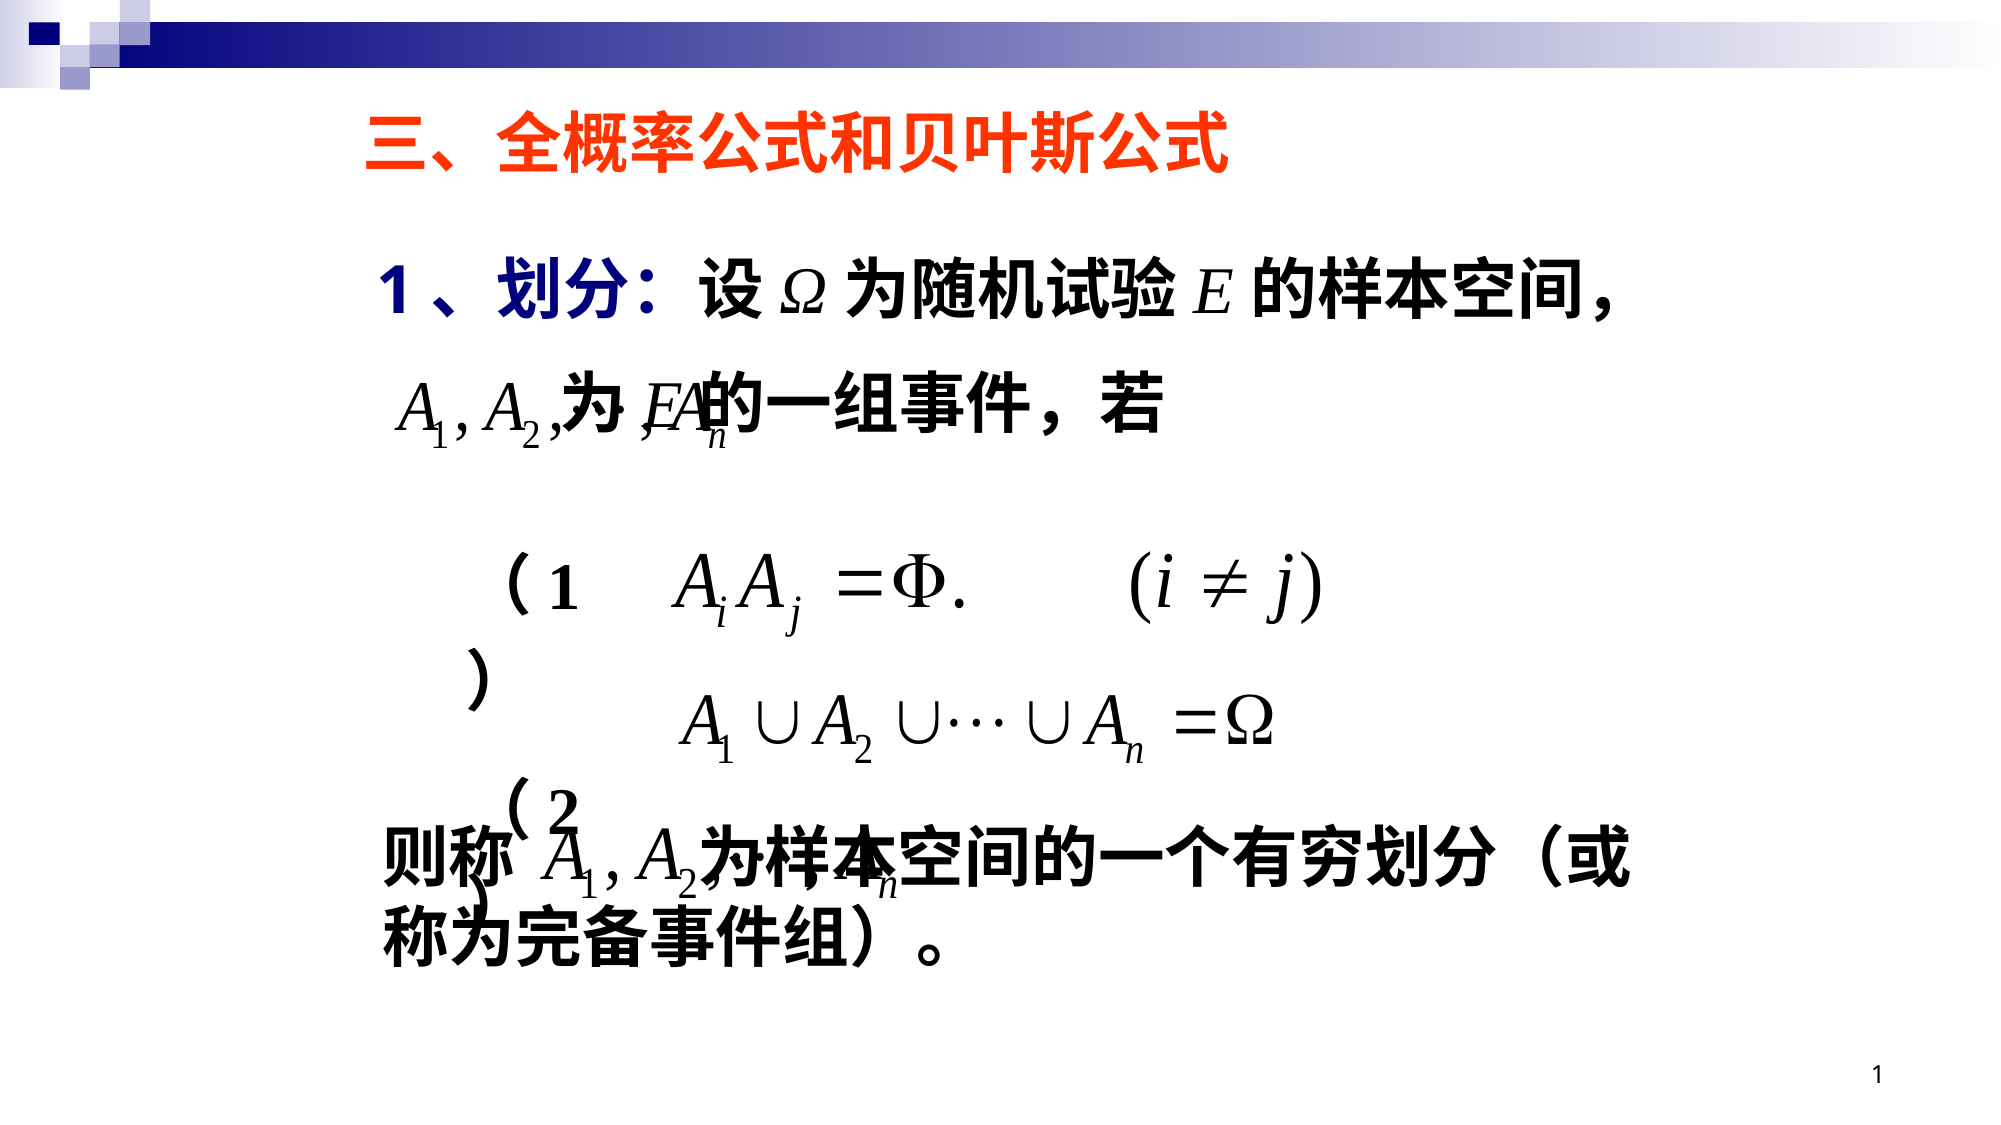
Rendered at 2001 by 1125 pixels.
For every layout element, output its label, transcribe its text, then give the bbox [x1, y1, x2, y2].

slide_number 1 [1433, 1025, 1900, 1100]
text_box 三、全概率公式和贝叶斯公式 [347, 93, 1451, 189]
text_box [360, 239, 1700, 983]
